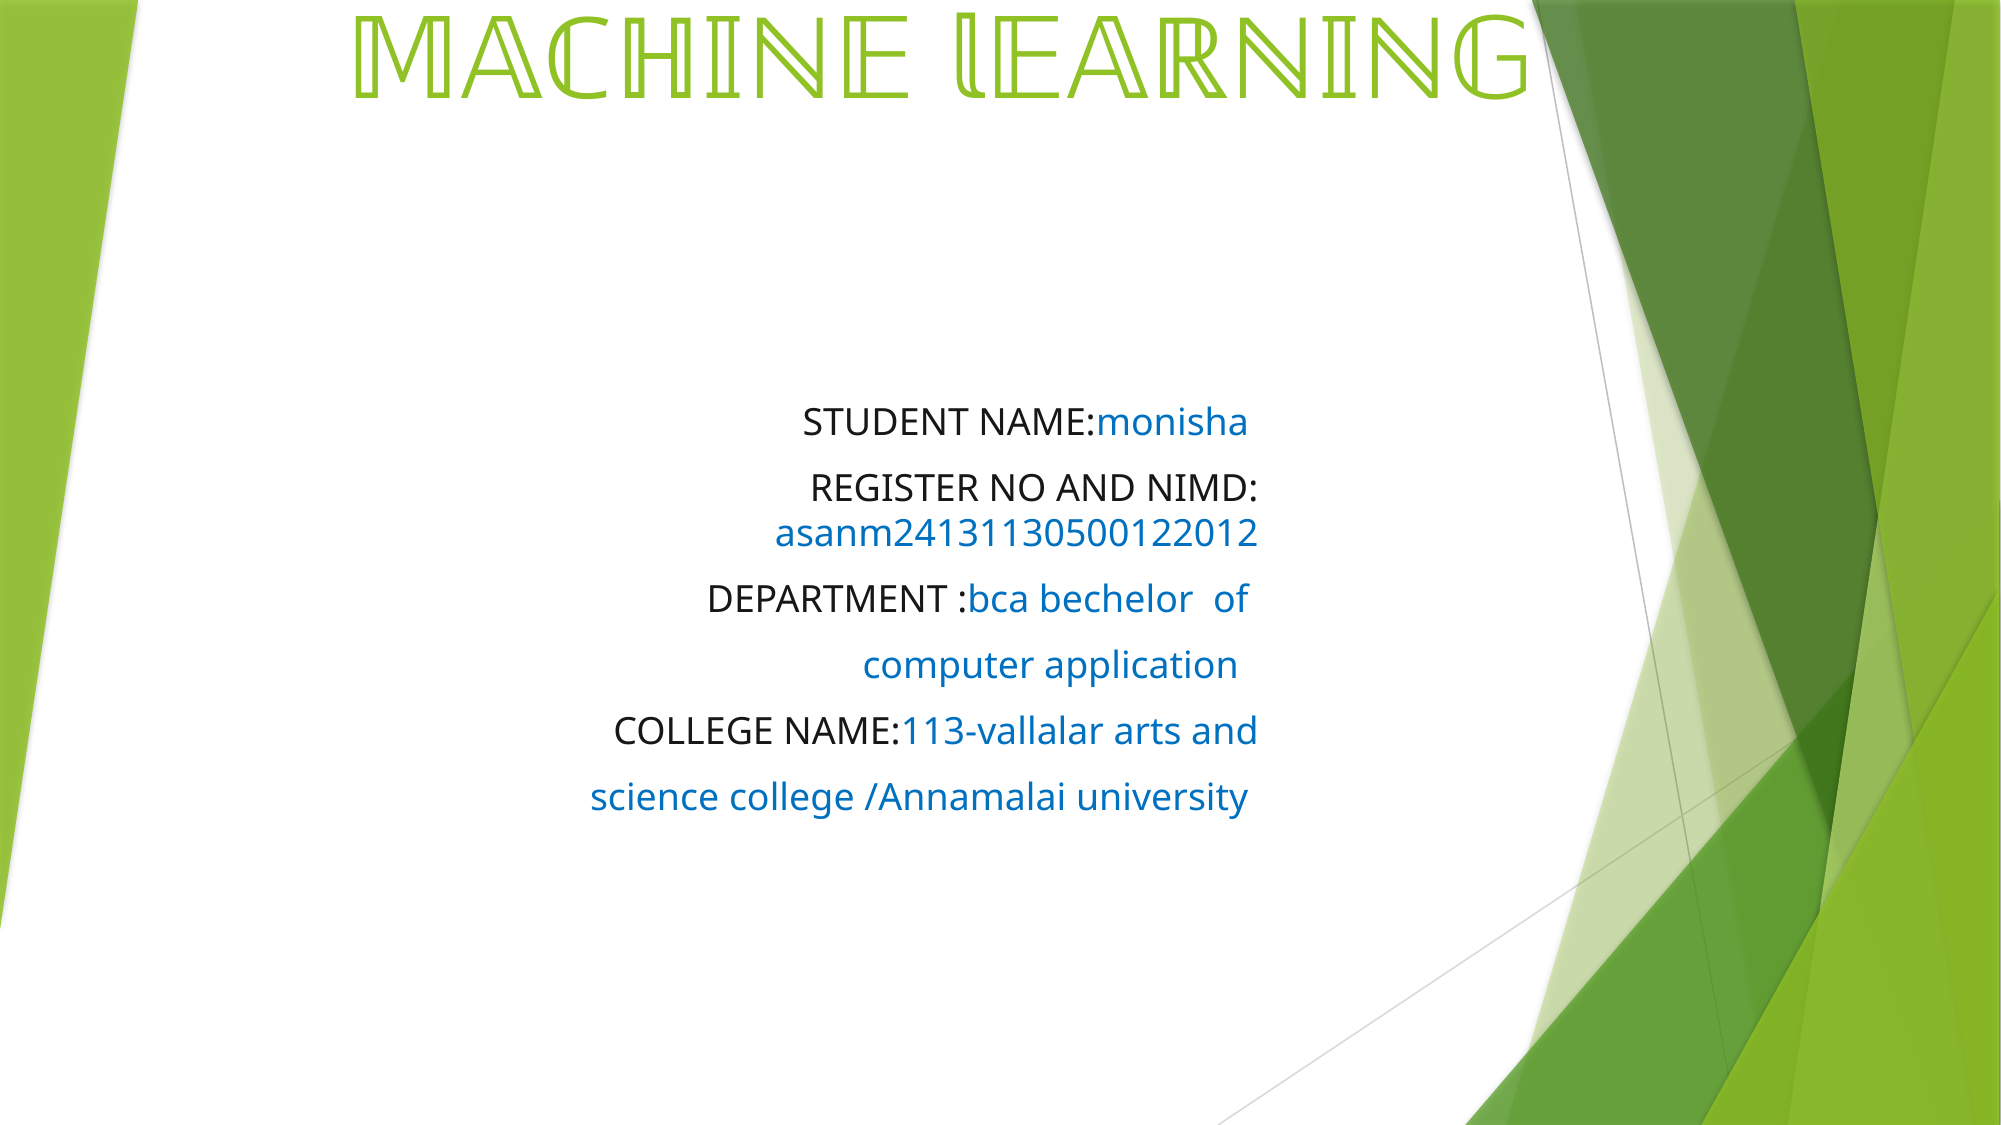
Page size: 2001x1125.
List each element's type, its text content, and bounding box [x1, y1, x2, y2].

title 𝕄𝔸ℂℍ𝕀ℕ𝔼 𝕝𝔼𝔸ℝℕ𝕀ℕ𝔾 [312, 0, 1552, 129]
subtitle STUDENT NAME:monisha REGISTER NO AND NIMD: asanm24131130500122012 DEPARTMENT :bca bechelor of computer application COLLEGE NAME:113-vallalar arts and science college /Annamalai university [448, 390, 1274, 910]
